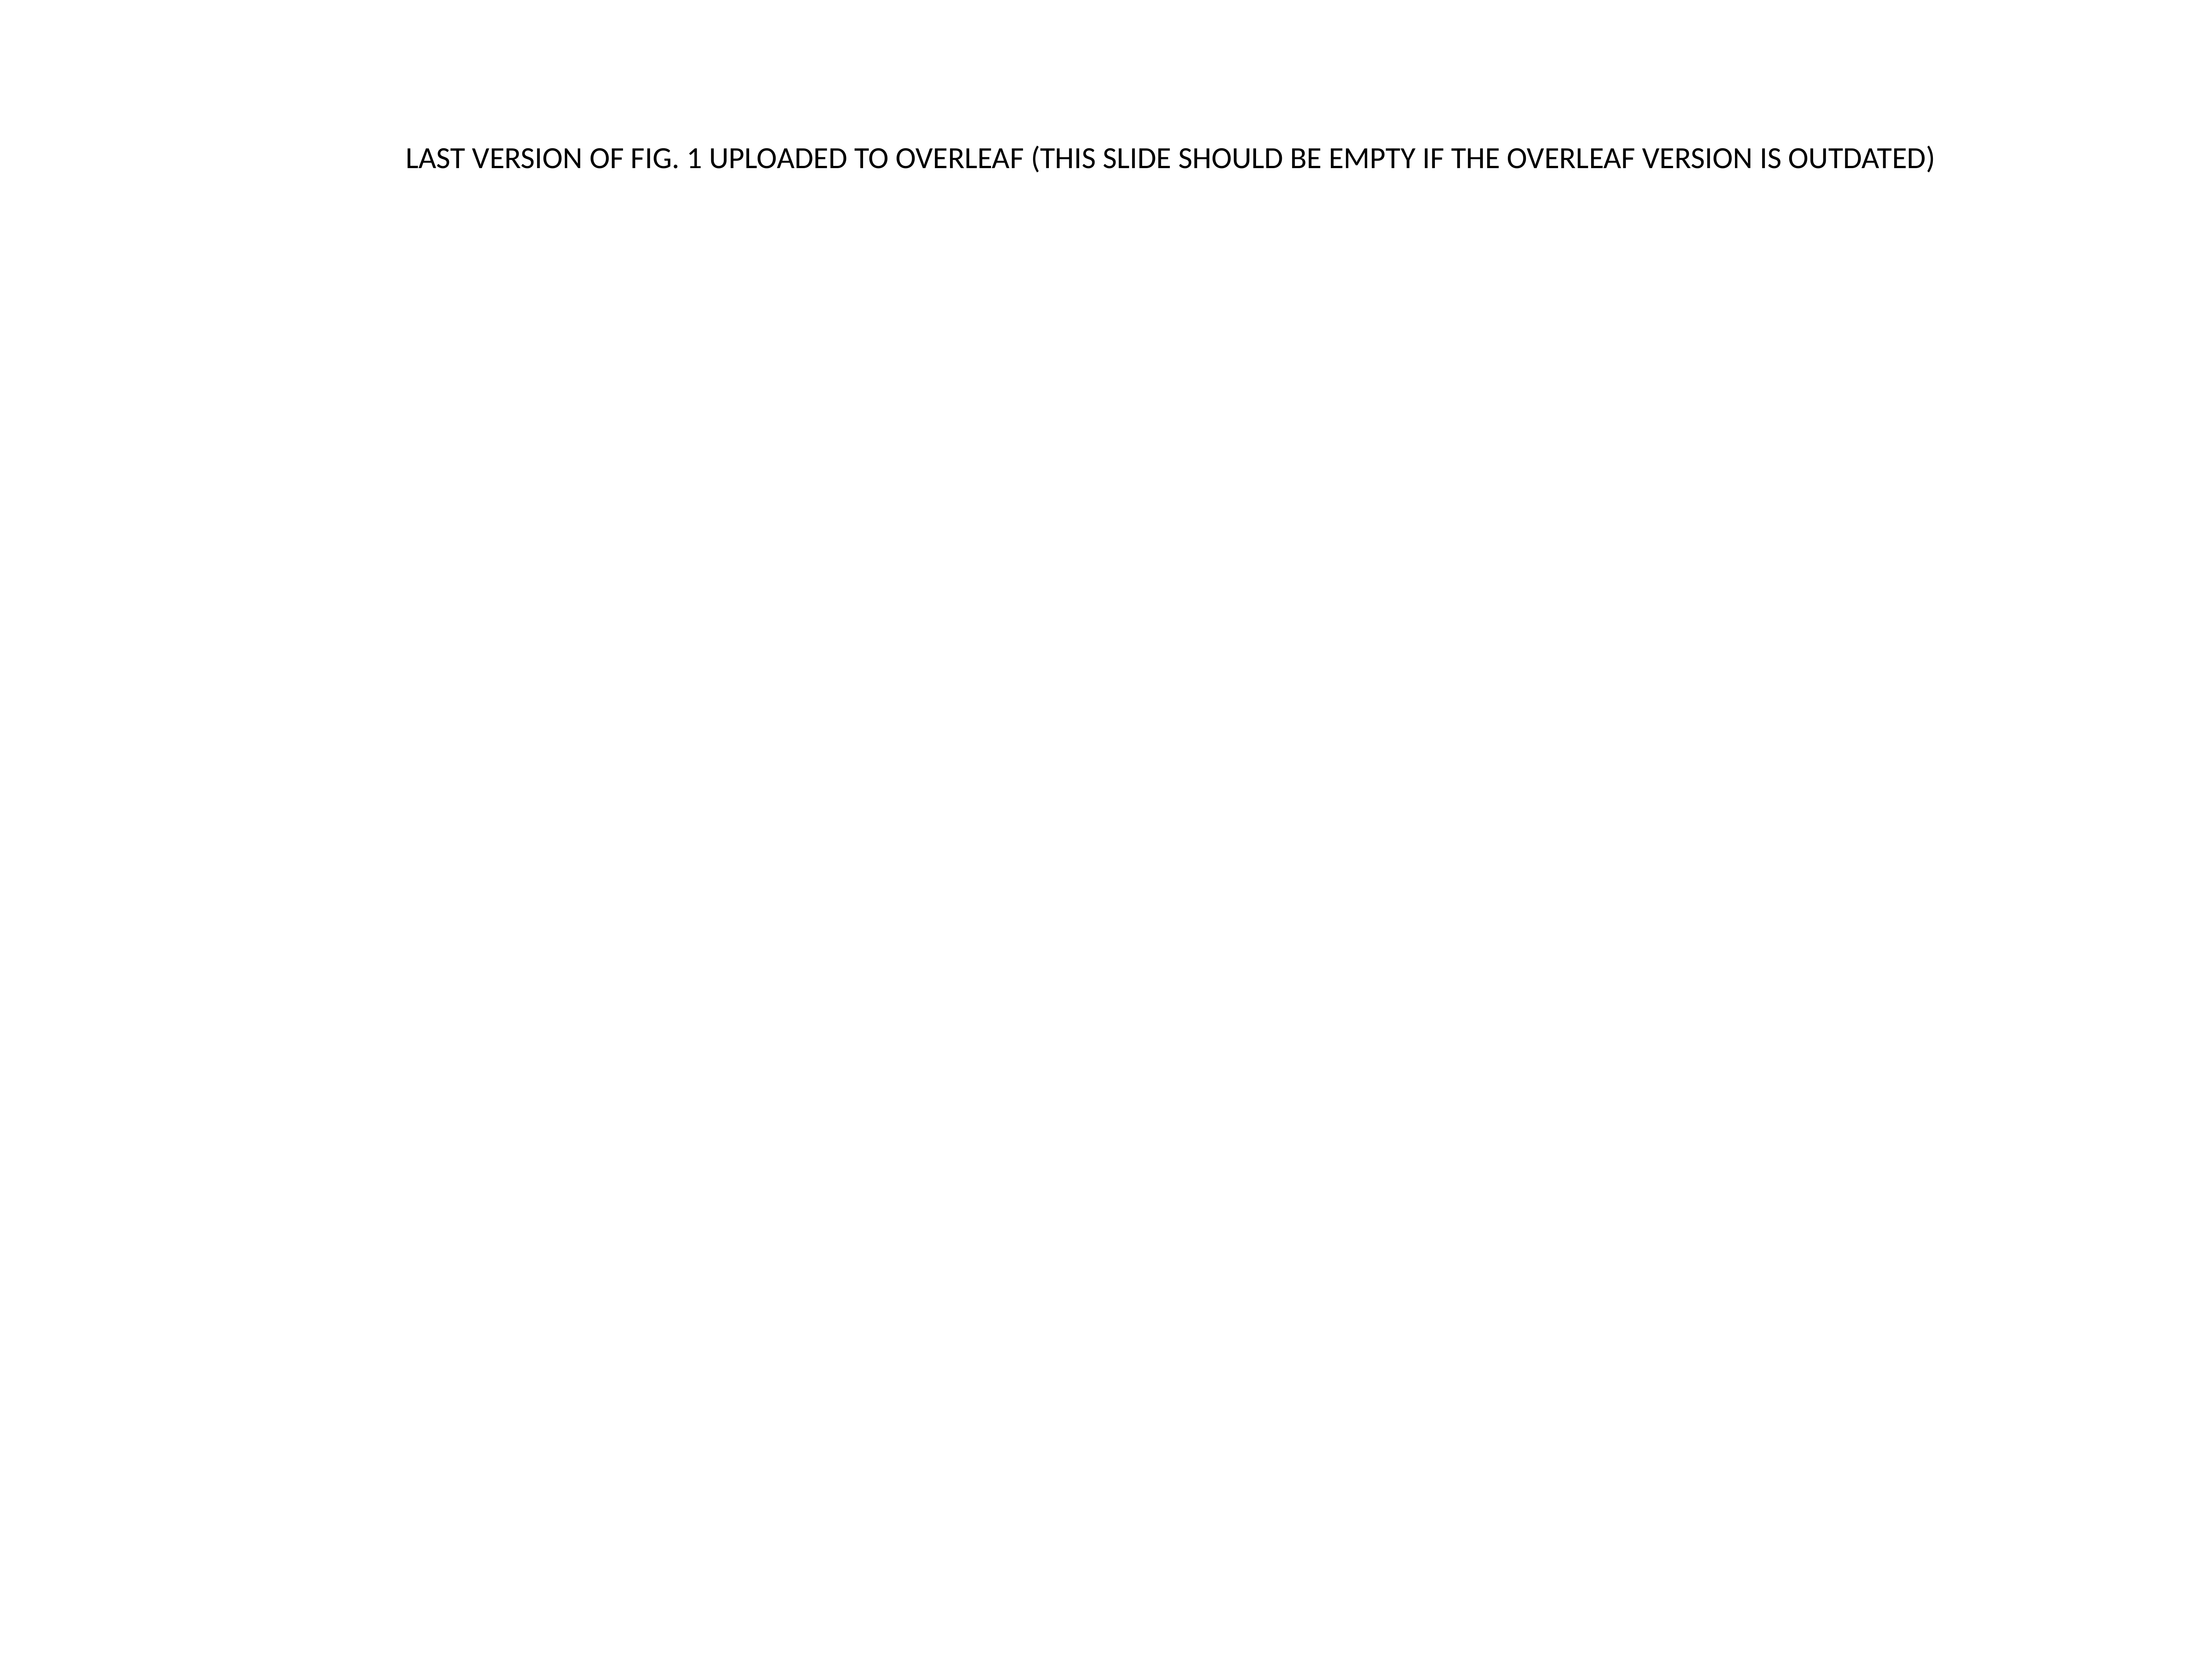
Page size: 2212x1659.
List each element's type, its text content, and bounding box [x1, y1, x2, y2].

text_box LAST VERSION OF FIG. 1 UPLOADED TO OVERLEAF (THIS SLIDE SHOULD BE EMPTY IF THE OVERLEAF VERSION IS OUTDATED) [400, 135, 1943, 177]
